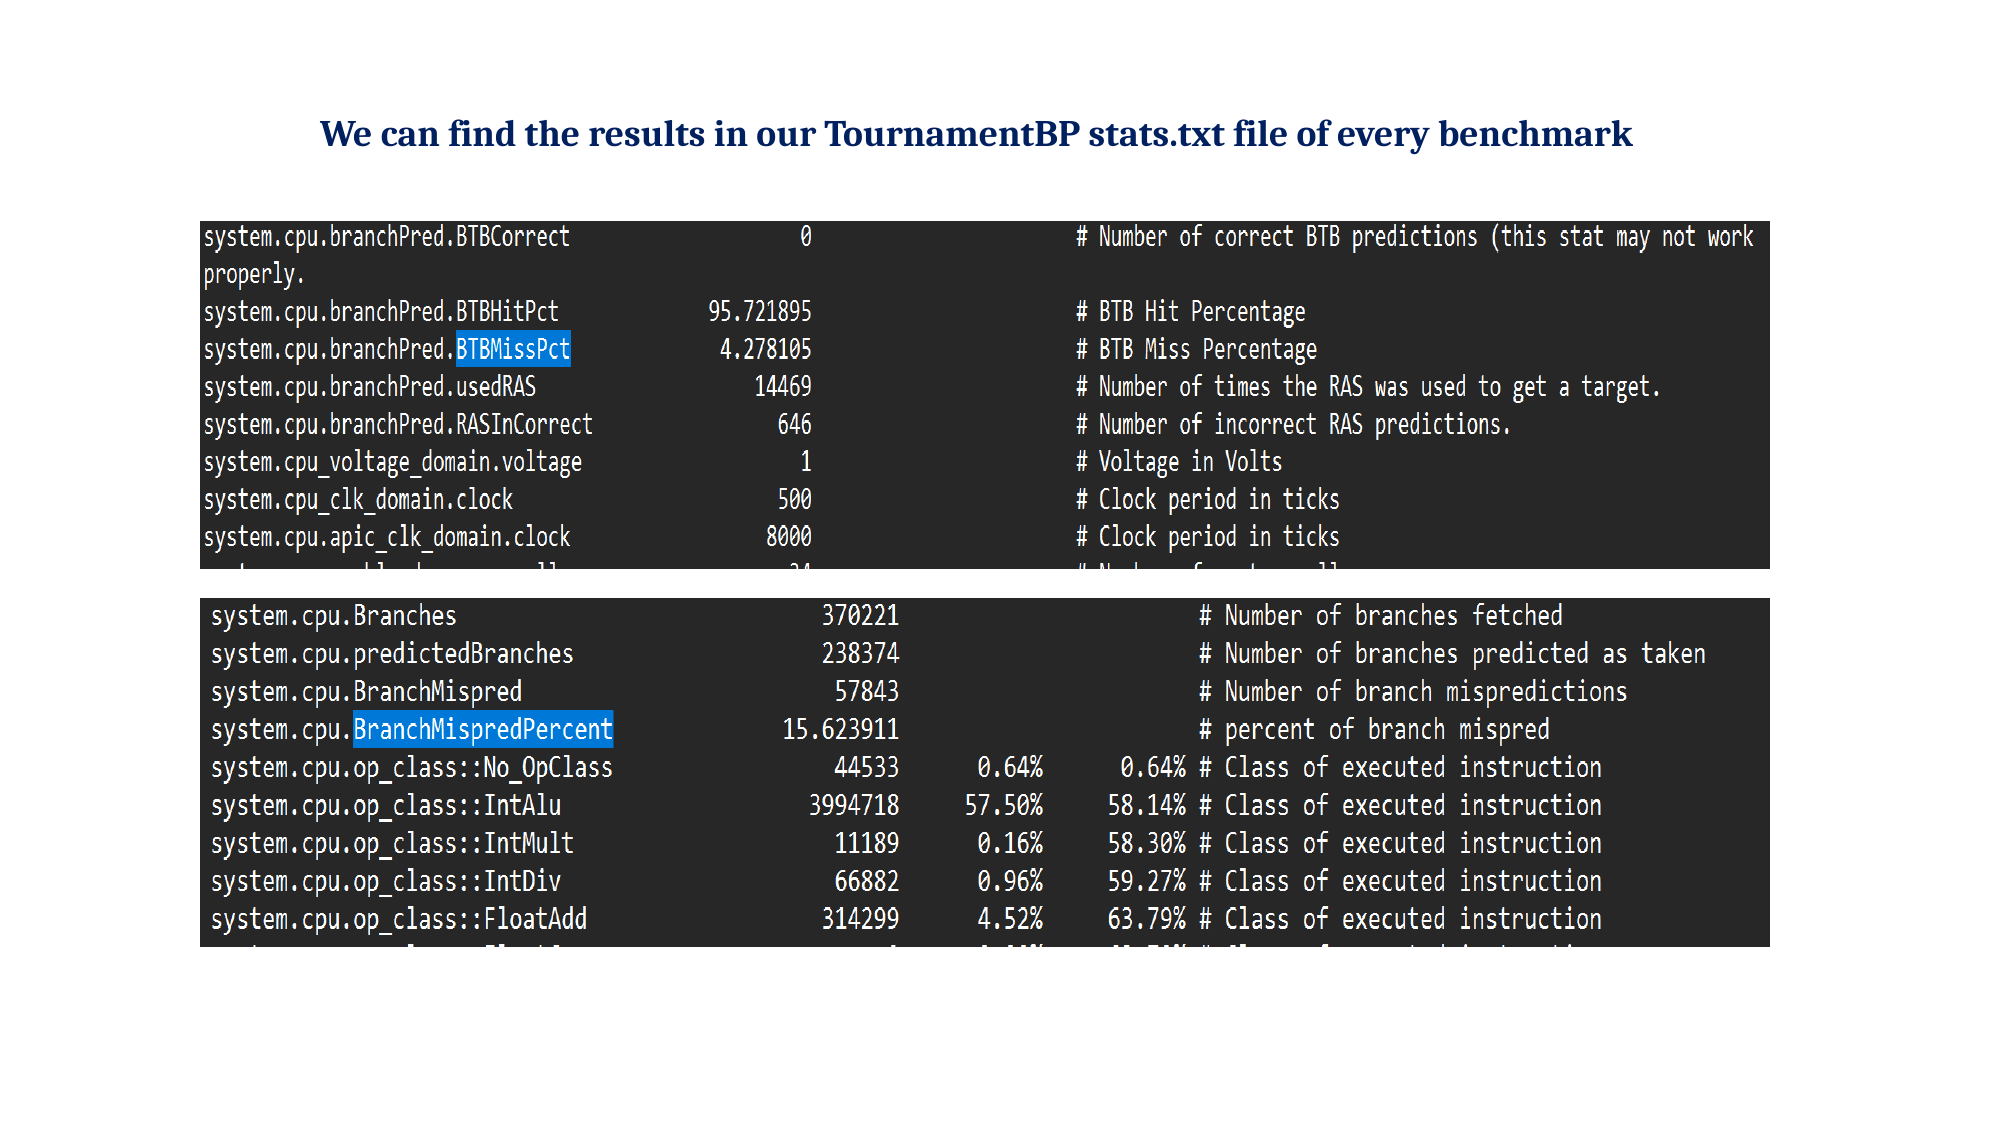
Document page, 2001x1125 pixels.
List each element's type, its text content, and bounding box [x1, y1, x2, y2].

text_box We can find the results in our TournamentBP stats.txt file of every benchmark [305, 101, 1742, 162]
picture [200, 598, 1770, 947]
picture [200, 221, 1770, 569]
